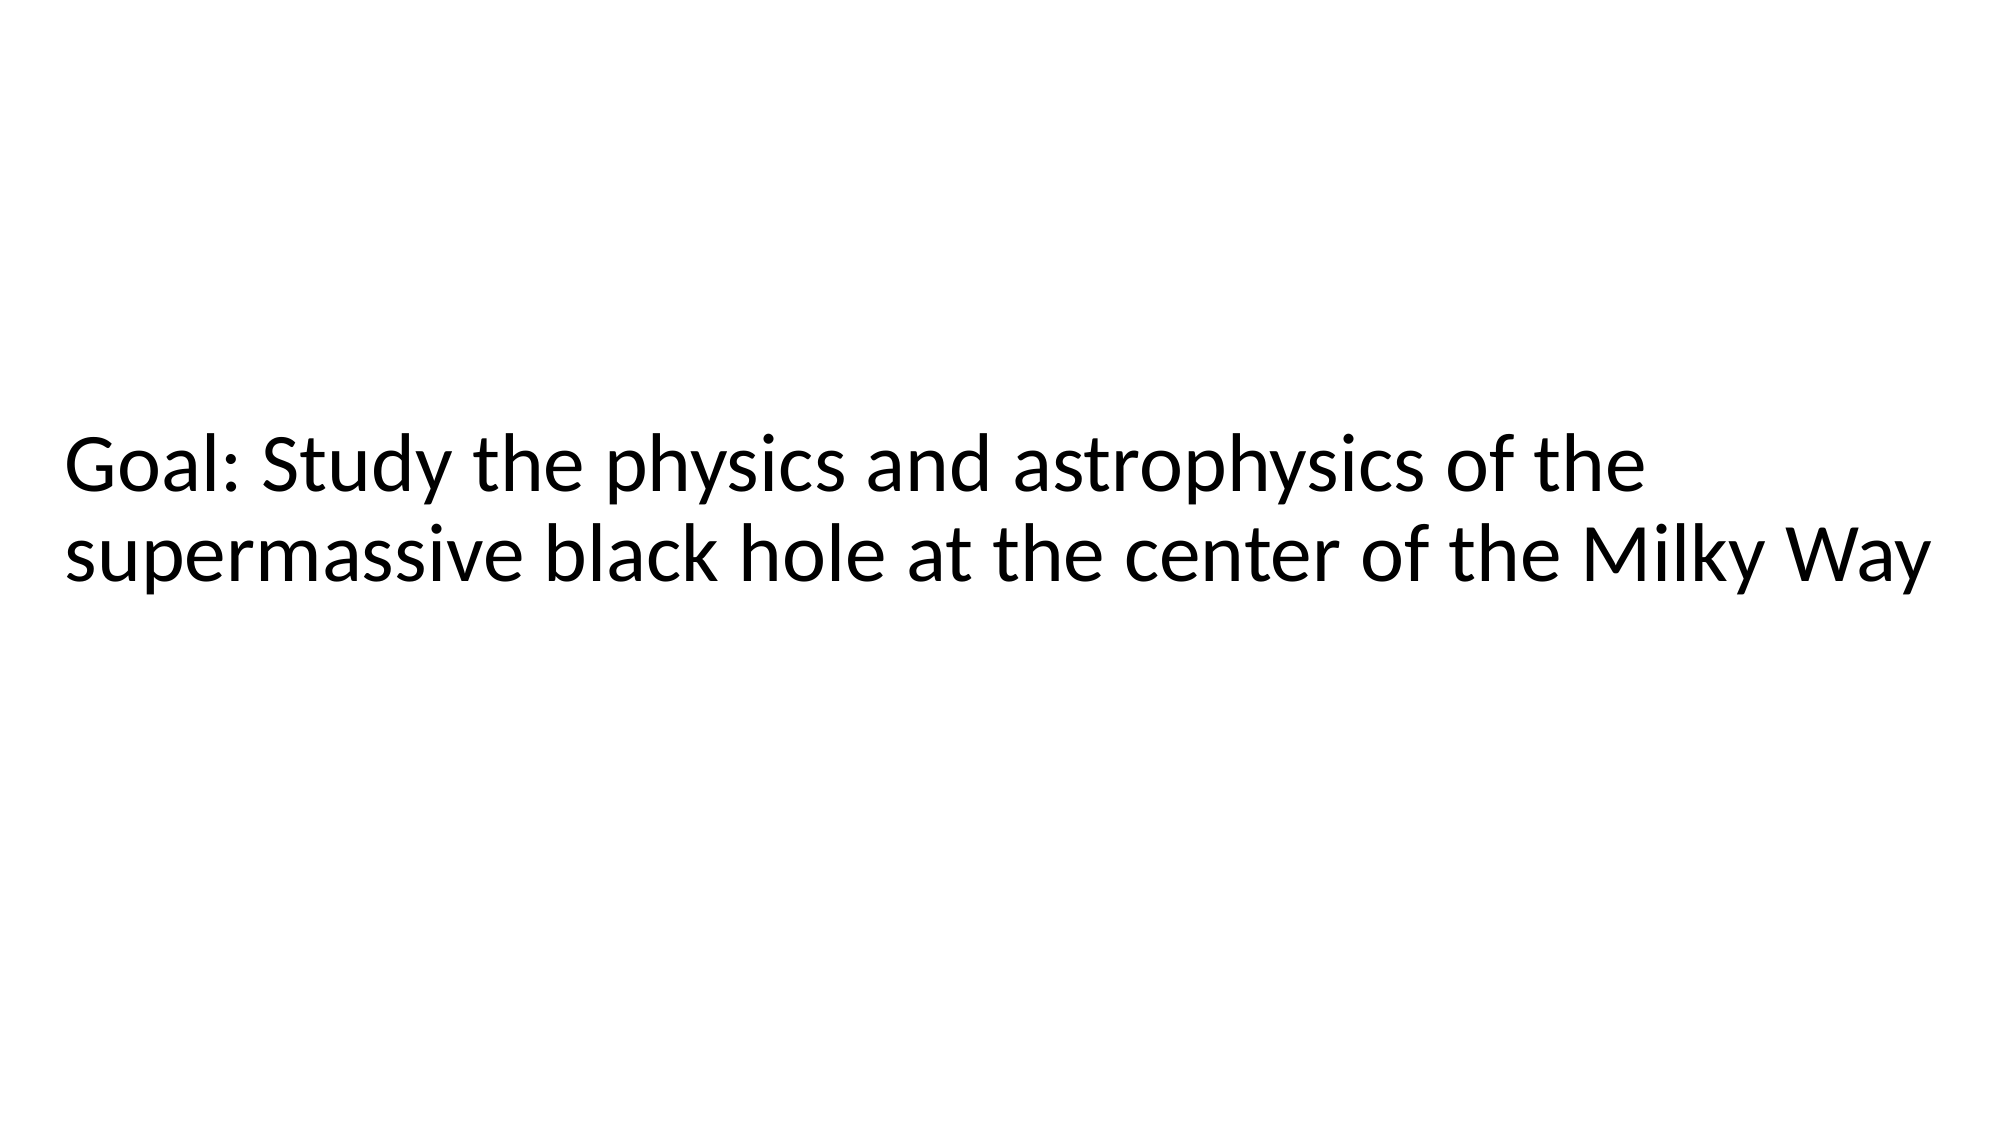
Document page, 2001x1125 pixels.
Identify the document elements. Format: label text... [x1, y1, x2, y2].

title Goal: Study the physics and astrophysics of the supermassive black hole at the center of the Milky Way [49, 400, 1965, 619]
